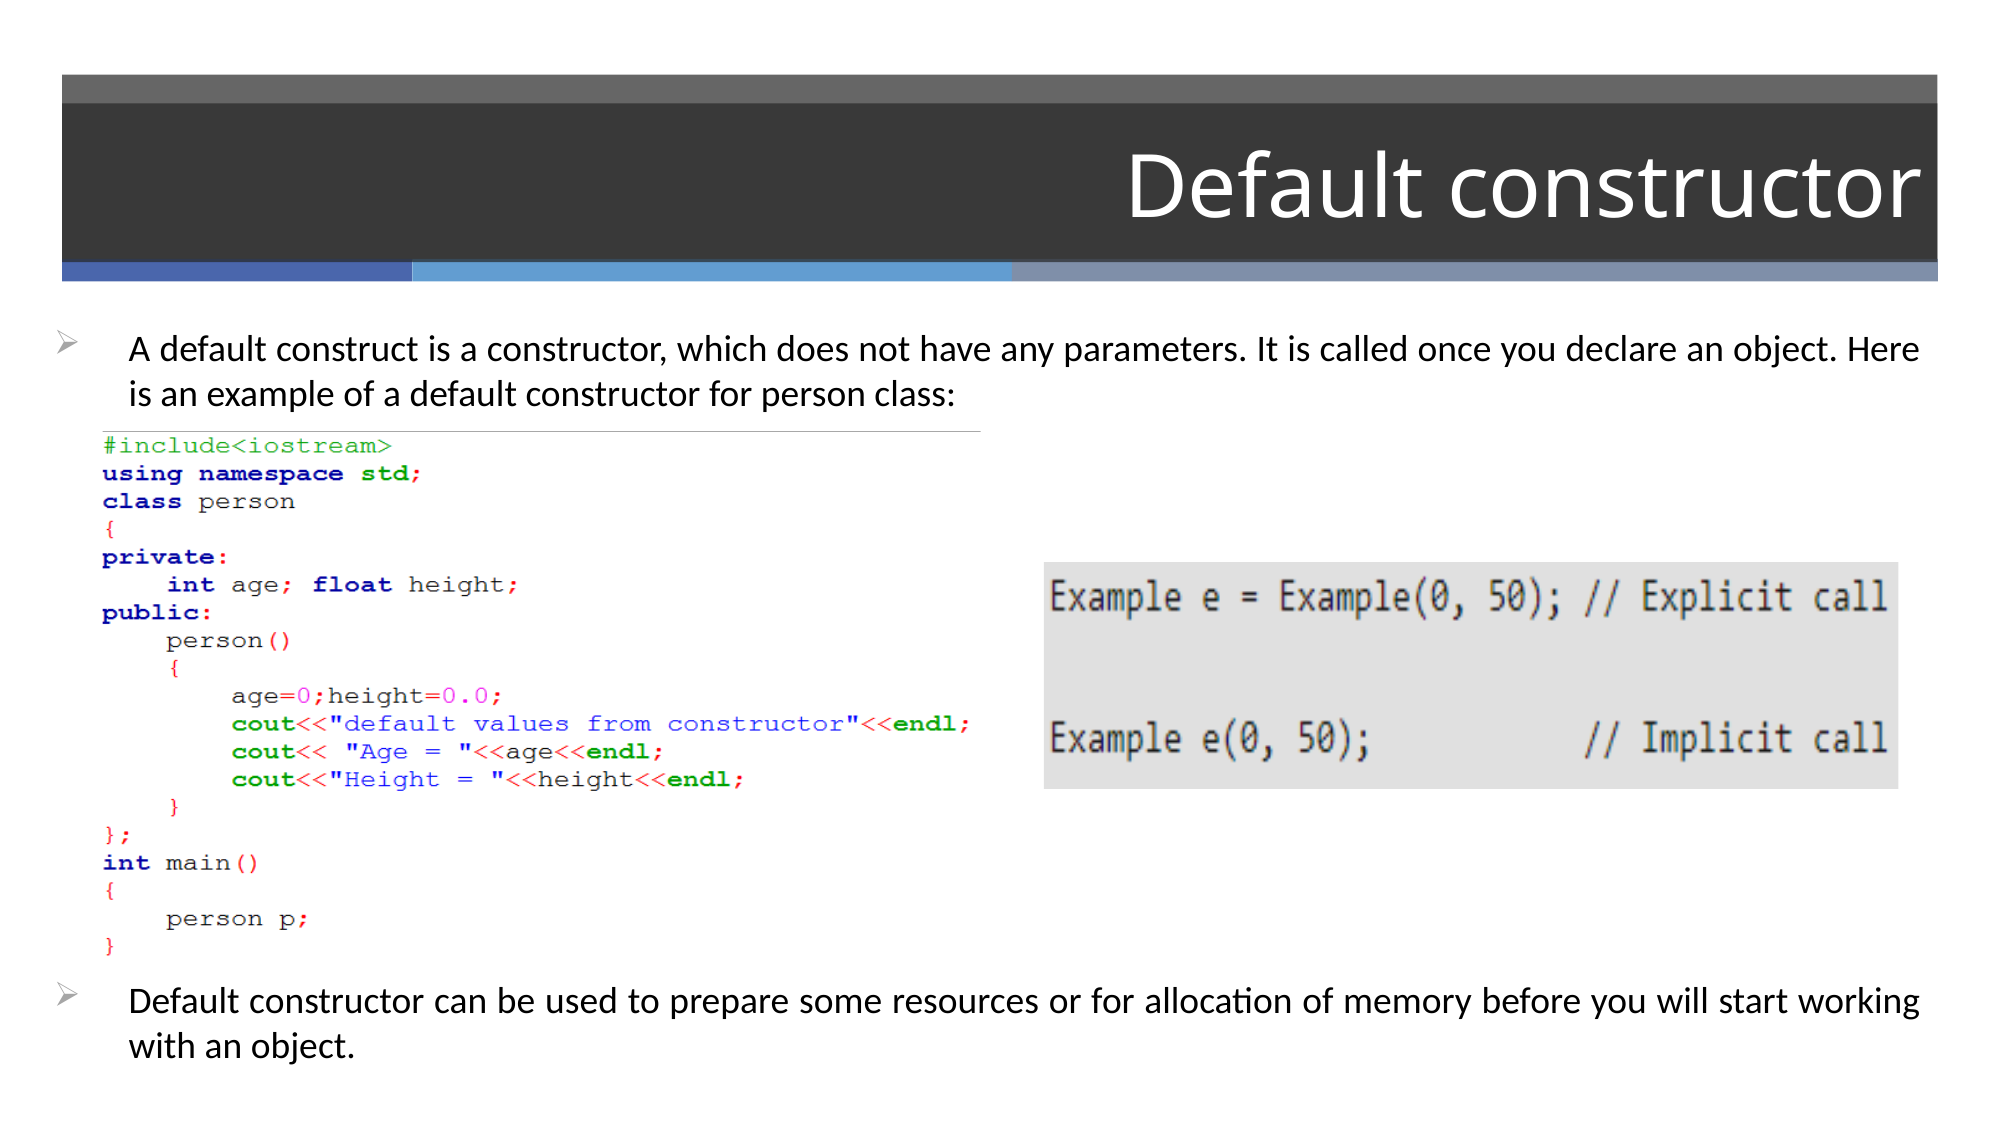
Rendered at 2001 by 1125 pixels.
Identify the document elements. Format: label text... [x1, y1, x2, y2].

list A default construct is a constructor, which does not have any parameters. It is called once you declare an object. Here is an example of a default constructor for person class: Default constructor can be used to prepare some resources or for allocation of memory before you will start working with an object. [39, 316, 1938, 1125]
picture [101, 431, 982, 975]
title Default constructor [62, 103, 1938, 263]
picture [1043, 561, 1899, 790]
